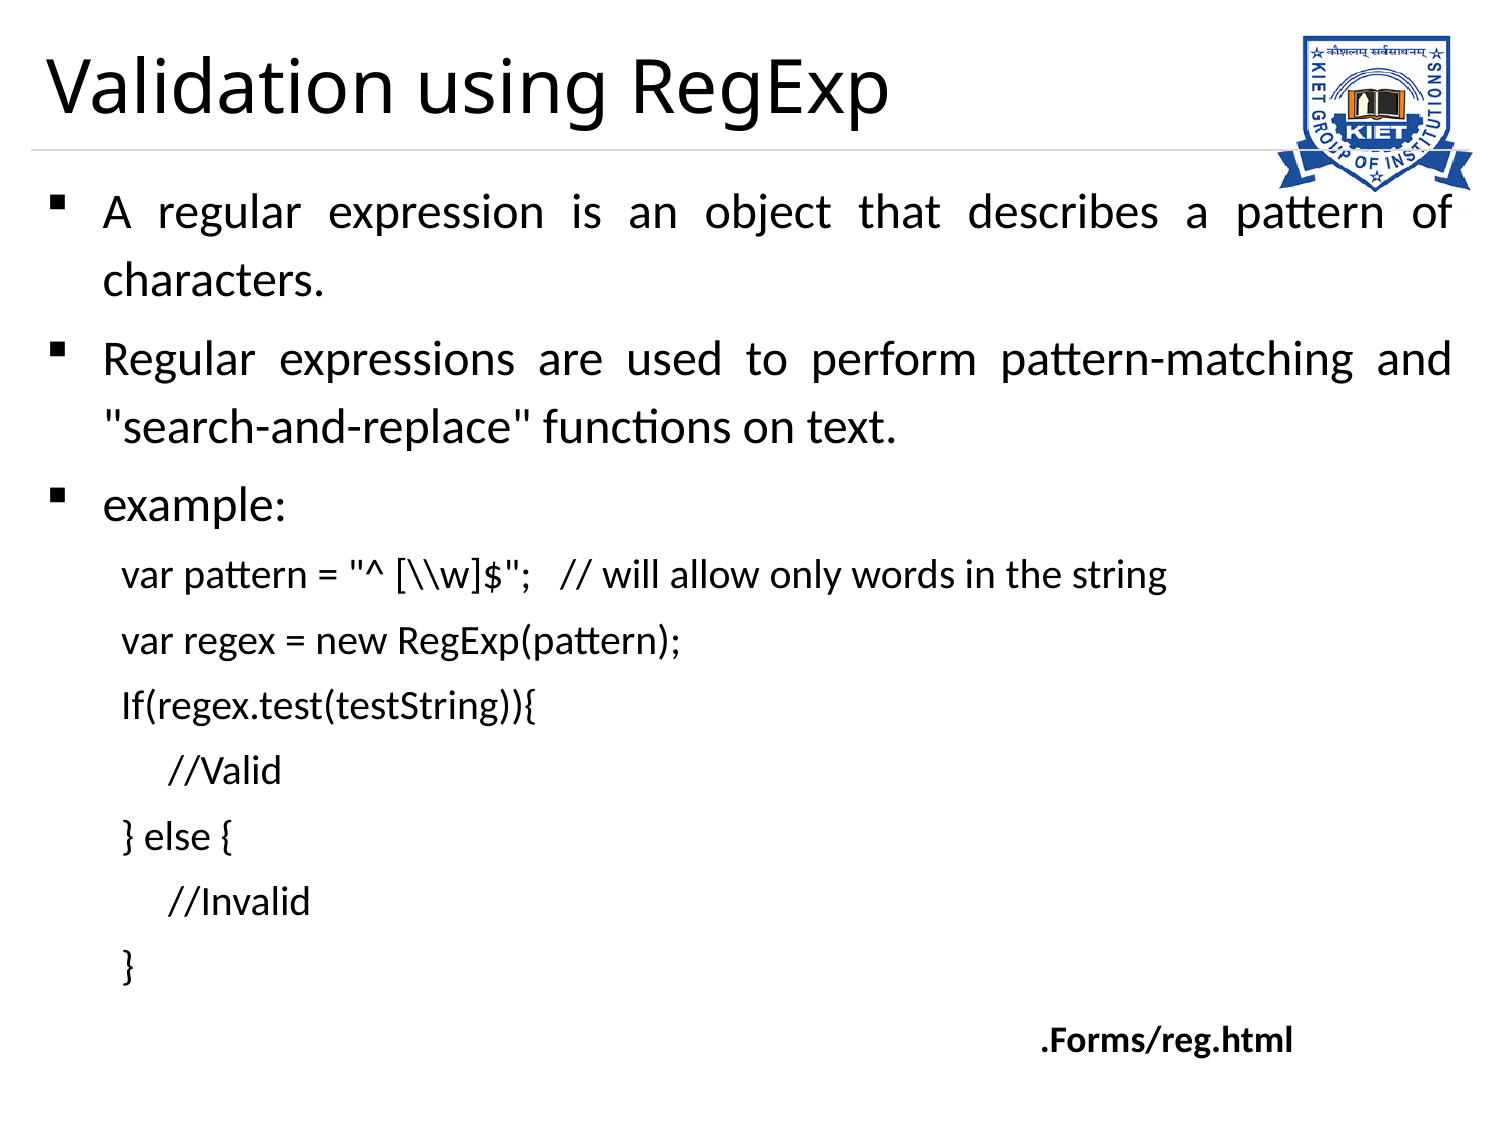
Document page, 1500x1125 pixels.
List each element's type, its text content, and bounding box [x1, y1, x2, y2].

list A regular expression is an object that describes a pattern of characters. Regular expressions are used to perform pattern-matching and "search-and-replace" functions on text. example: var pattern = "^ [\\w]$"; // will allow only words in the string var regex = new RegExp(pattern); If(regex.test(testString)){ //Valid } else { //Invalid } [31, 162, 1469, 1038]
title Validation using RegExp [31, 17, 1469, 150]
text_box .Forms/reg.html [1024, 1007, 1469, 1067]
picture [1275, 34, 1476, 226]
